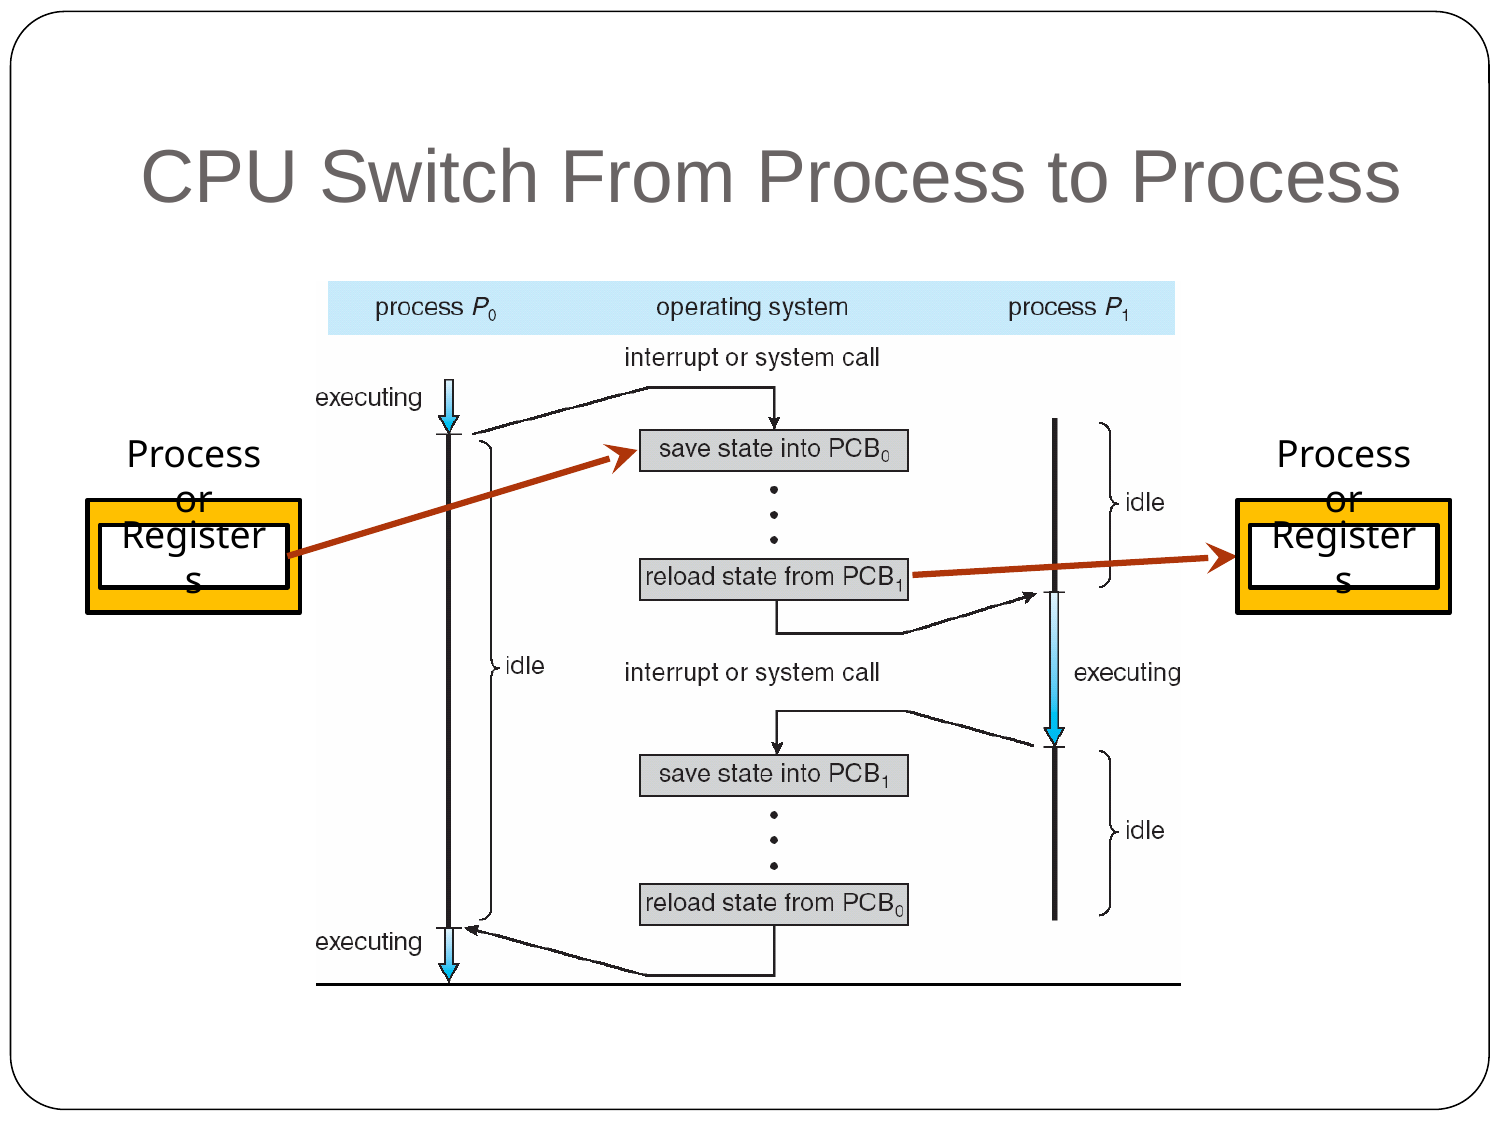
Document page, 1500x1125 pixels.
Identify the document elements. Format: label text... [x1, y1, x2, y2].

text_box Registers [1373, 524, 1438, 588]
picture [224, 249, 1368, 1013]
text_box [87, 500, 219, 613]
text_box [287, 449, 638, 557]
text_box [1373, 500, 1450, 613]
title CPU Switch From Process to Process [125, 45, 1425, 233]
text_box Processor [99, 450, 219, 500]
text_box Processor [1373, 450, 1438, 500]
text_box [912, 555, 1238, 576]
text_box Registers [99, 524, 219, 588]
